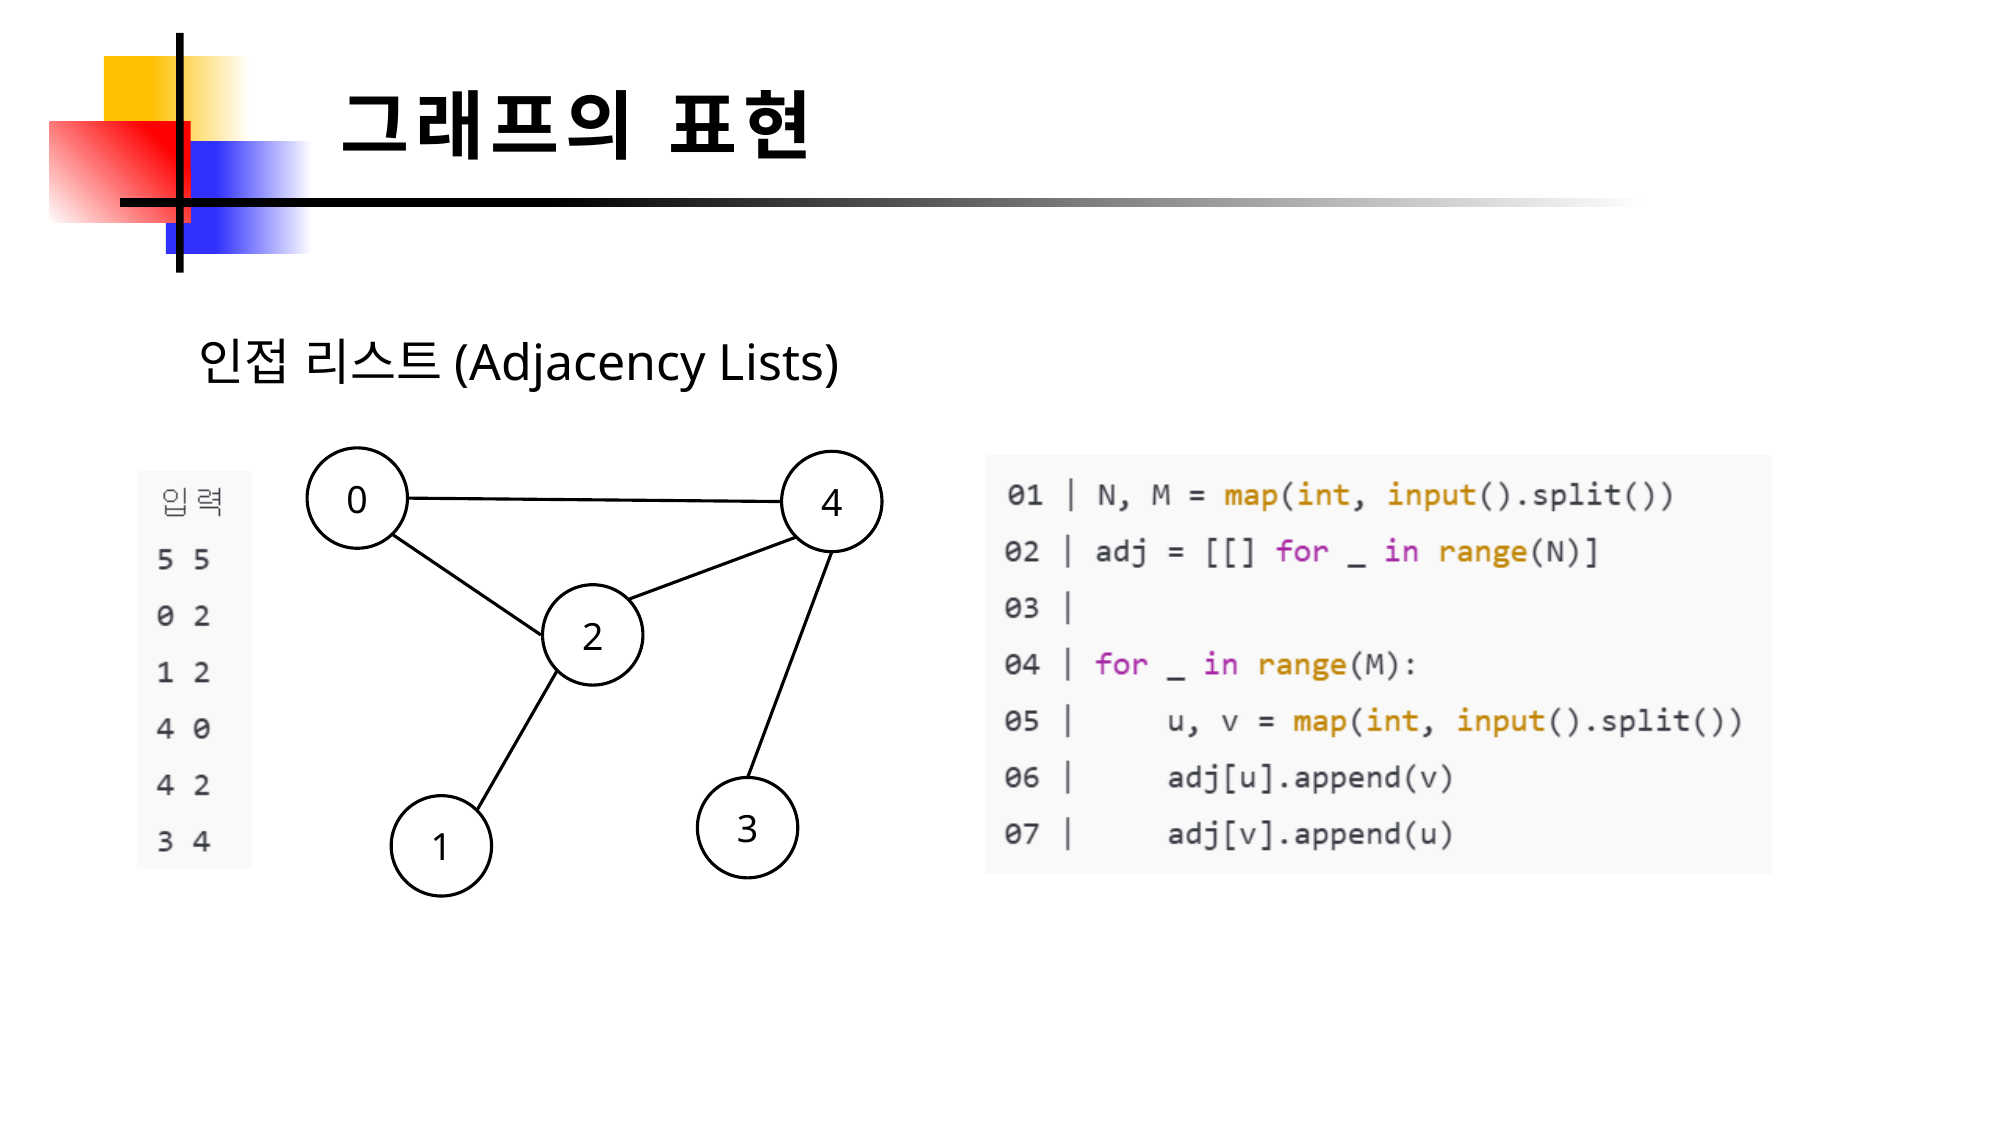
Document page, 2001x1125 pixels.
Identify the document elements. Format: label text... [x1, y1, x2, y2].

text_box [307, 447, 882, 896]
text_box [49, 32, 1644, 273]
picture [136, 471, 252, 869]
picture [985, 455, 1772, 874]
text_box 인접 리스트(Adjacency Lists) [183, 323, 860, 399]
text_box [407, 498, 782, 502]
